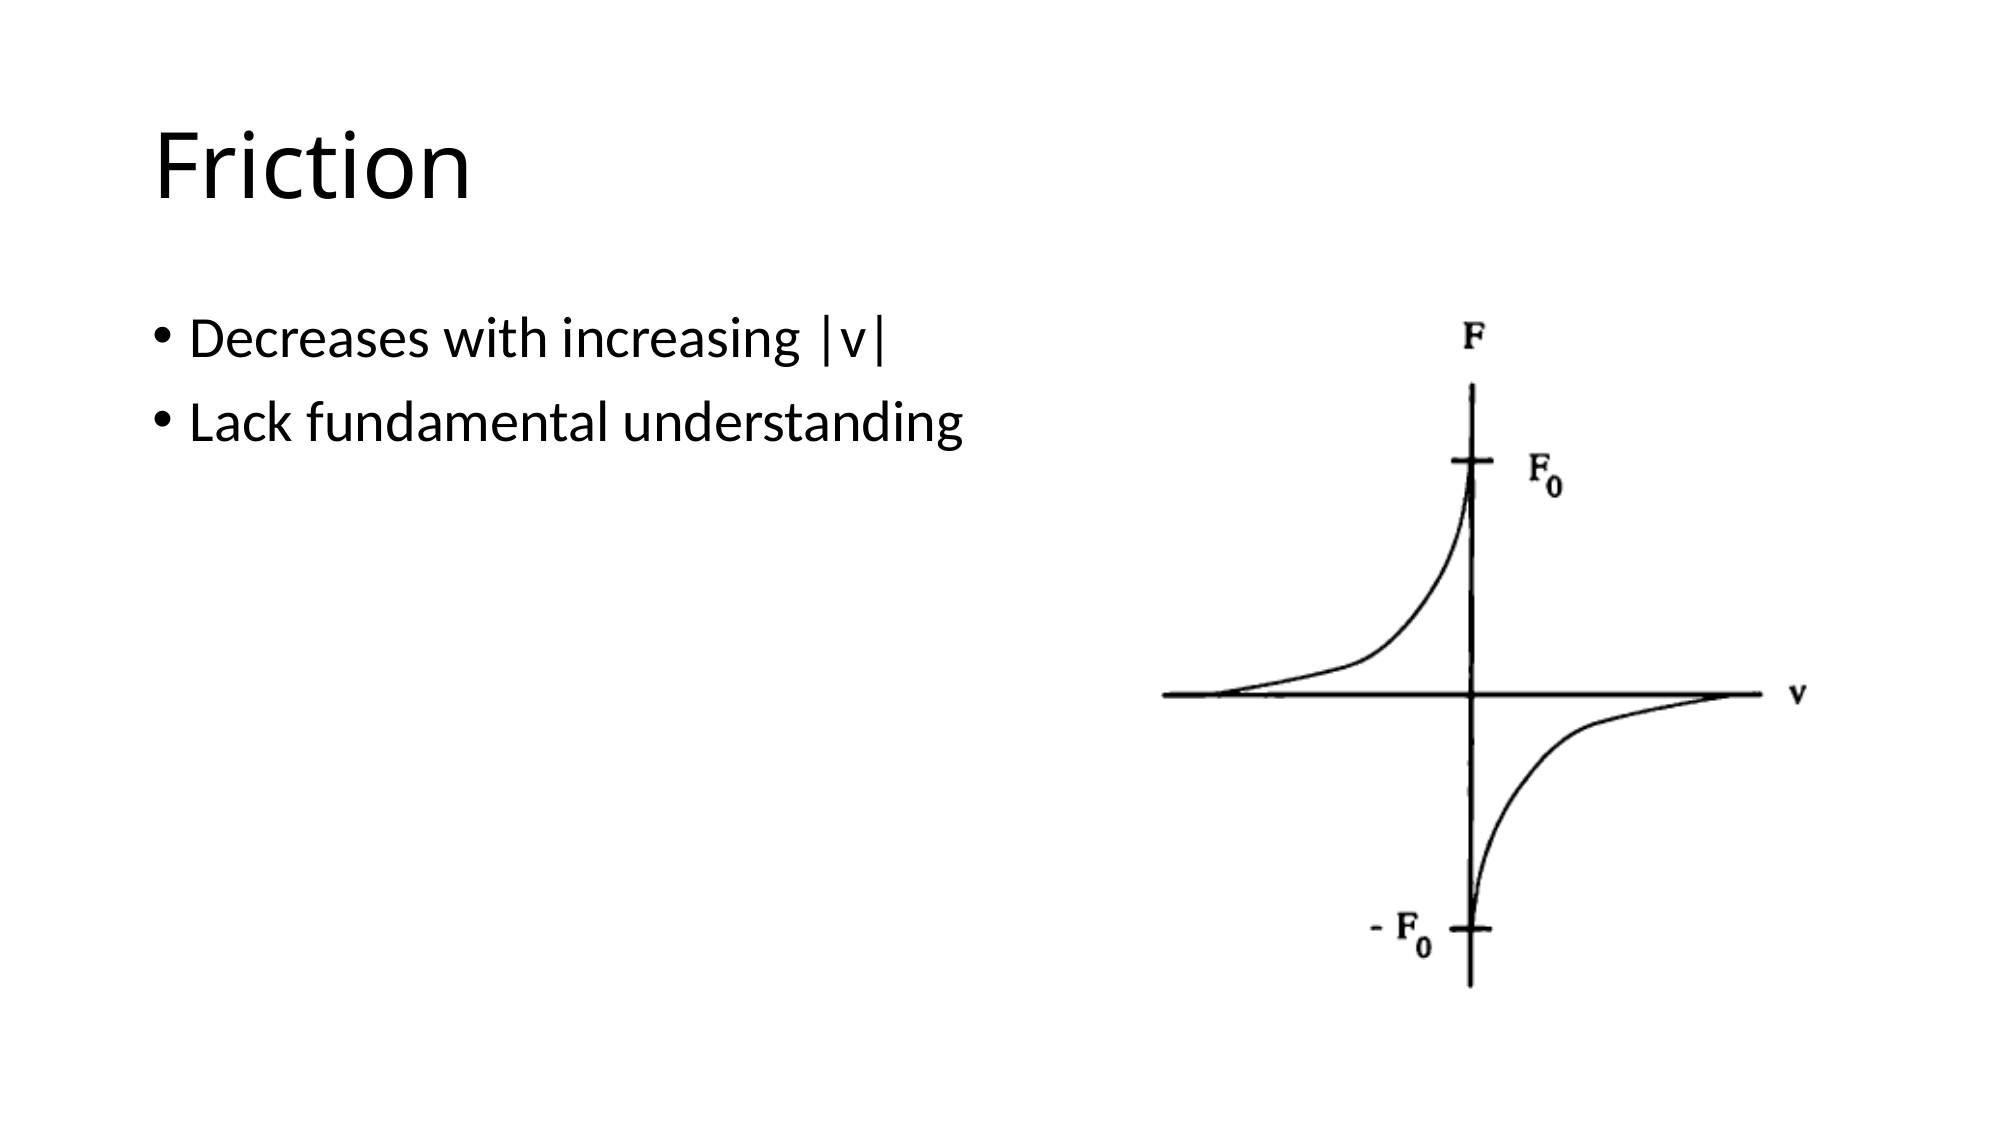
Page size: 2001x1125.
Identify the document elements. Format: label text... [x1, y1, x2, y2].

picture [1102, 299, 1863, 1014]
title Friction [137, 59, 1863, 278]
list Decreases with increasing |v| Lack fundamental understanding [137, 299, 1102, 1014]
